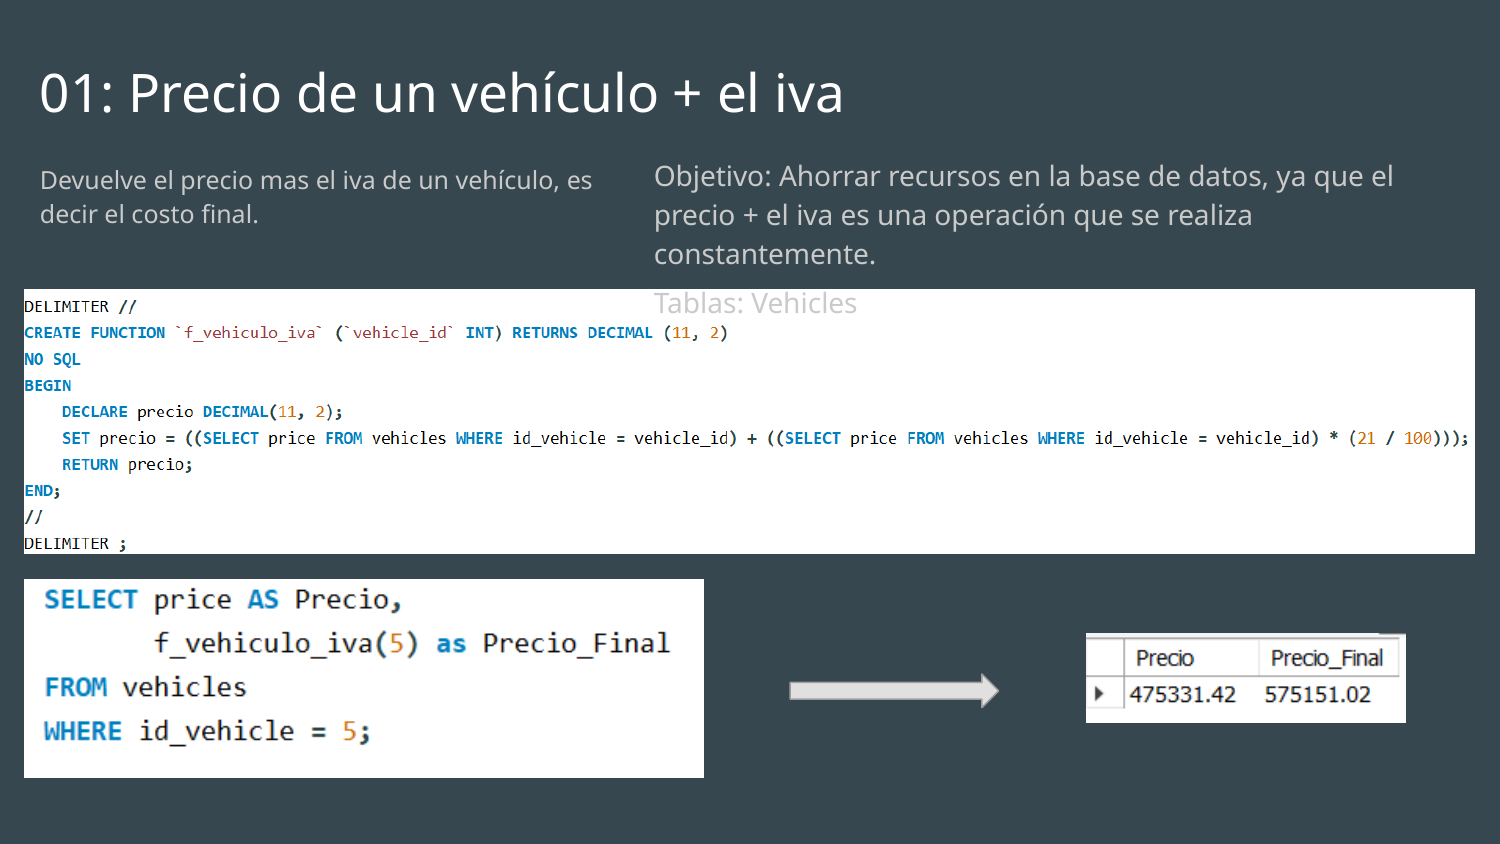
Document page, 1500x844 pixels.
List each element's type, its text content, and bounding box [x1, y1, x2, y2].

list Devuelve el precio mas el iva de un vehículo, es decir el costo final. [24, 144, 639, 289]
picture [24, 289, 1476, 555]
list Objetivo: Ahorrar recursos en la base de datos, ya que el precio + el iva es una operación que se realiza constantemente. Tablas: Vehicles [639, 138, 1475, 289]
title 01: Precio de un vehículo + el iva [24, 44, 1423, 139]
picture [1086, 633, 1406, 723]
text_box [790, 673, 999, 708]
picture [24, 578, 704, 778]
